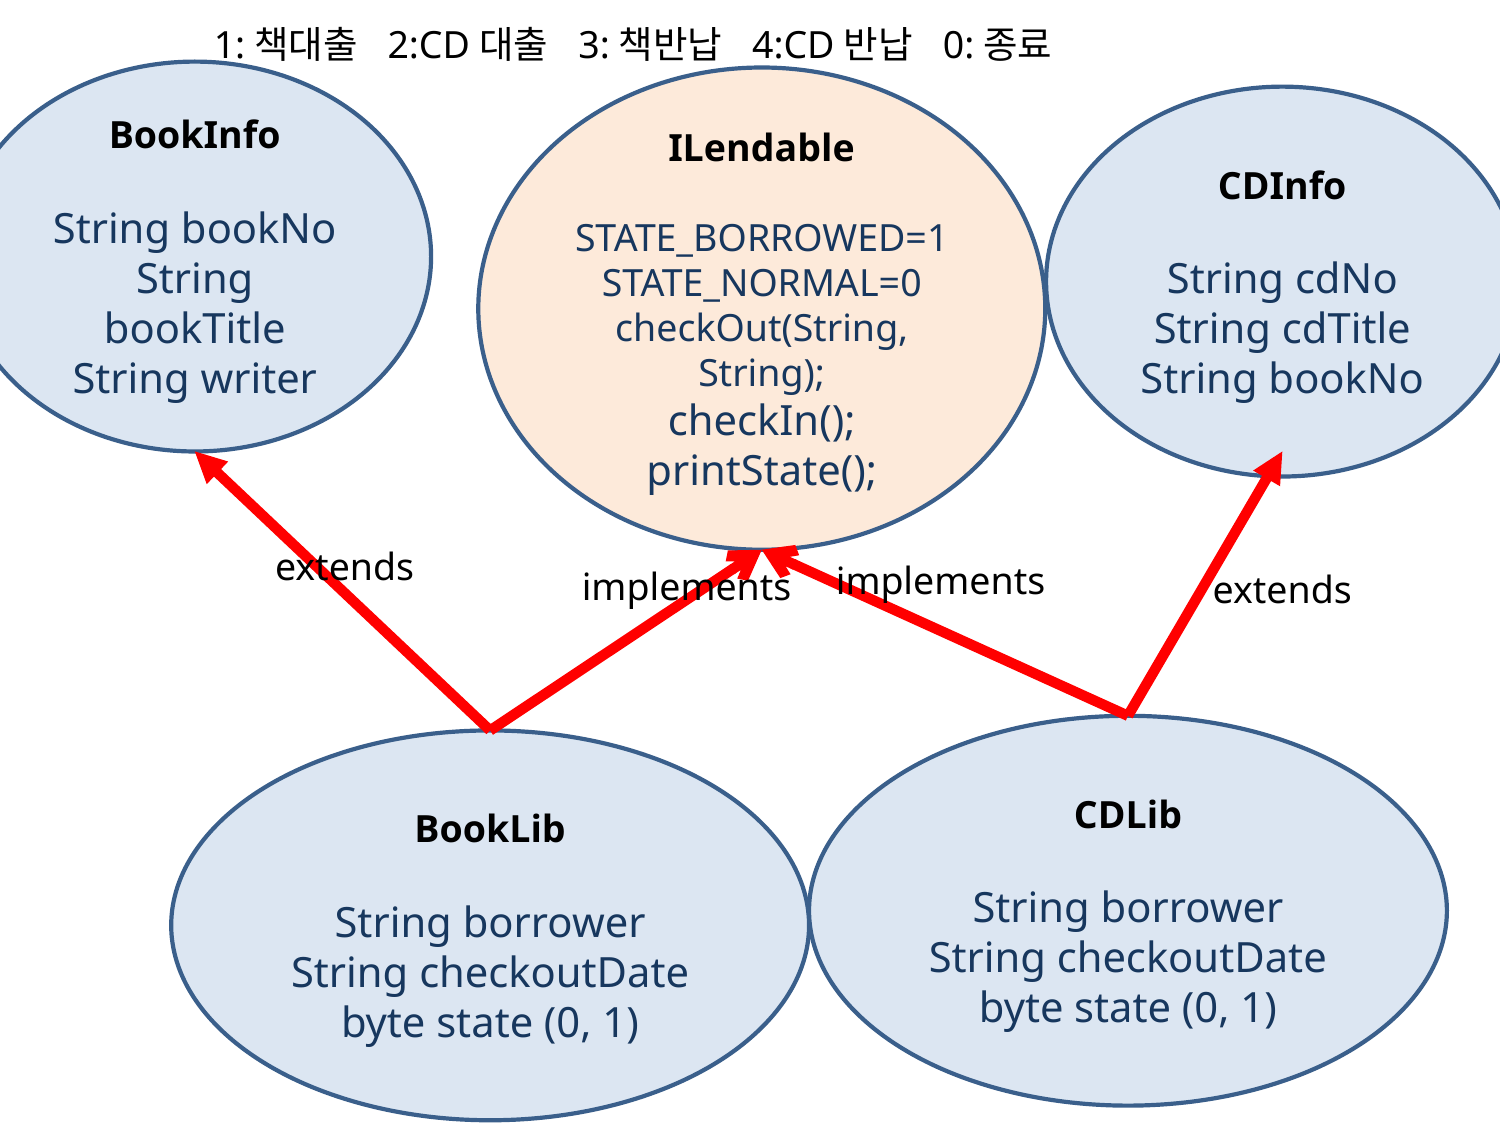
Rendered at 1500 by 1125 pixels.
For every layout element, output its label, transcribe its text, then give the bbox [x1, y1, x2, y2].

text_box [194, 451, 491, 731]
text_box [489, 549, 763, 731]
text_box CDInfo String cdNo String cdTitle String bookNo [1044, 84, 1500, 479]
text_box BookInfo String bookNo String bookTitle String writer [0, 59, 434, 454]
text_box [761, 549, 1122, 717]
text_box ILendable STATE_BORROWED=1 STATE_NORMAL=0 checkOut(String, String); checkIn(); printState(); [476, 74, 1048, 548]
text_box CDLib String borrower String checkoutDate byte state (0, 1) [806, 725, 1450, 1108]
text_box BookLib String borrower String checkoutDate byte state (0, 1) [169, 739, 810, 1123]
text_box 1:책대출 2:CD대출 3:책반납 4:CD반납 0:종료 [198, 13, 1068, 74]
text_box extends [1287, 558, 1367, 618]
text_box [1127, 451, 1283, 716]
